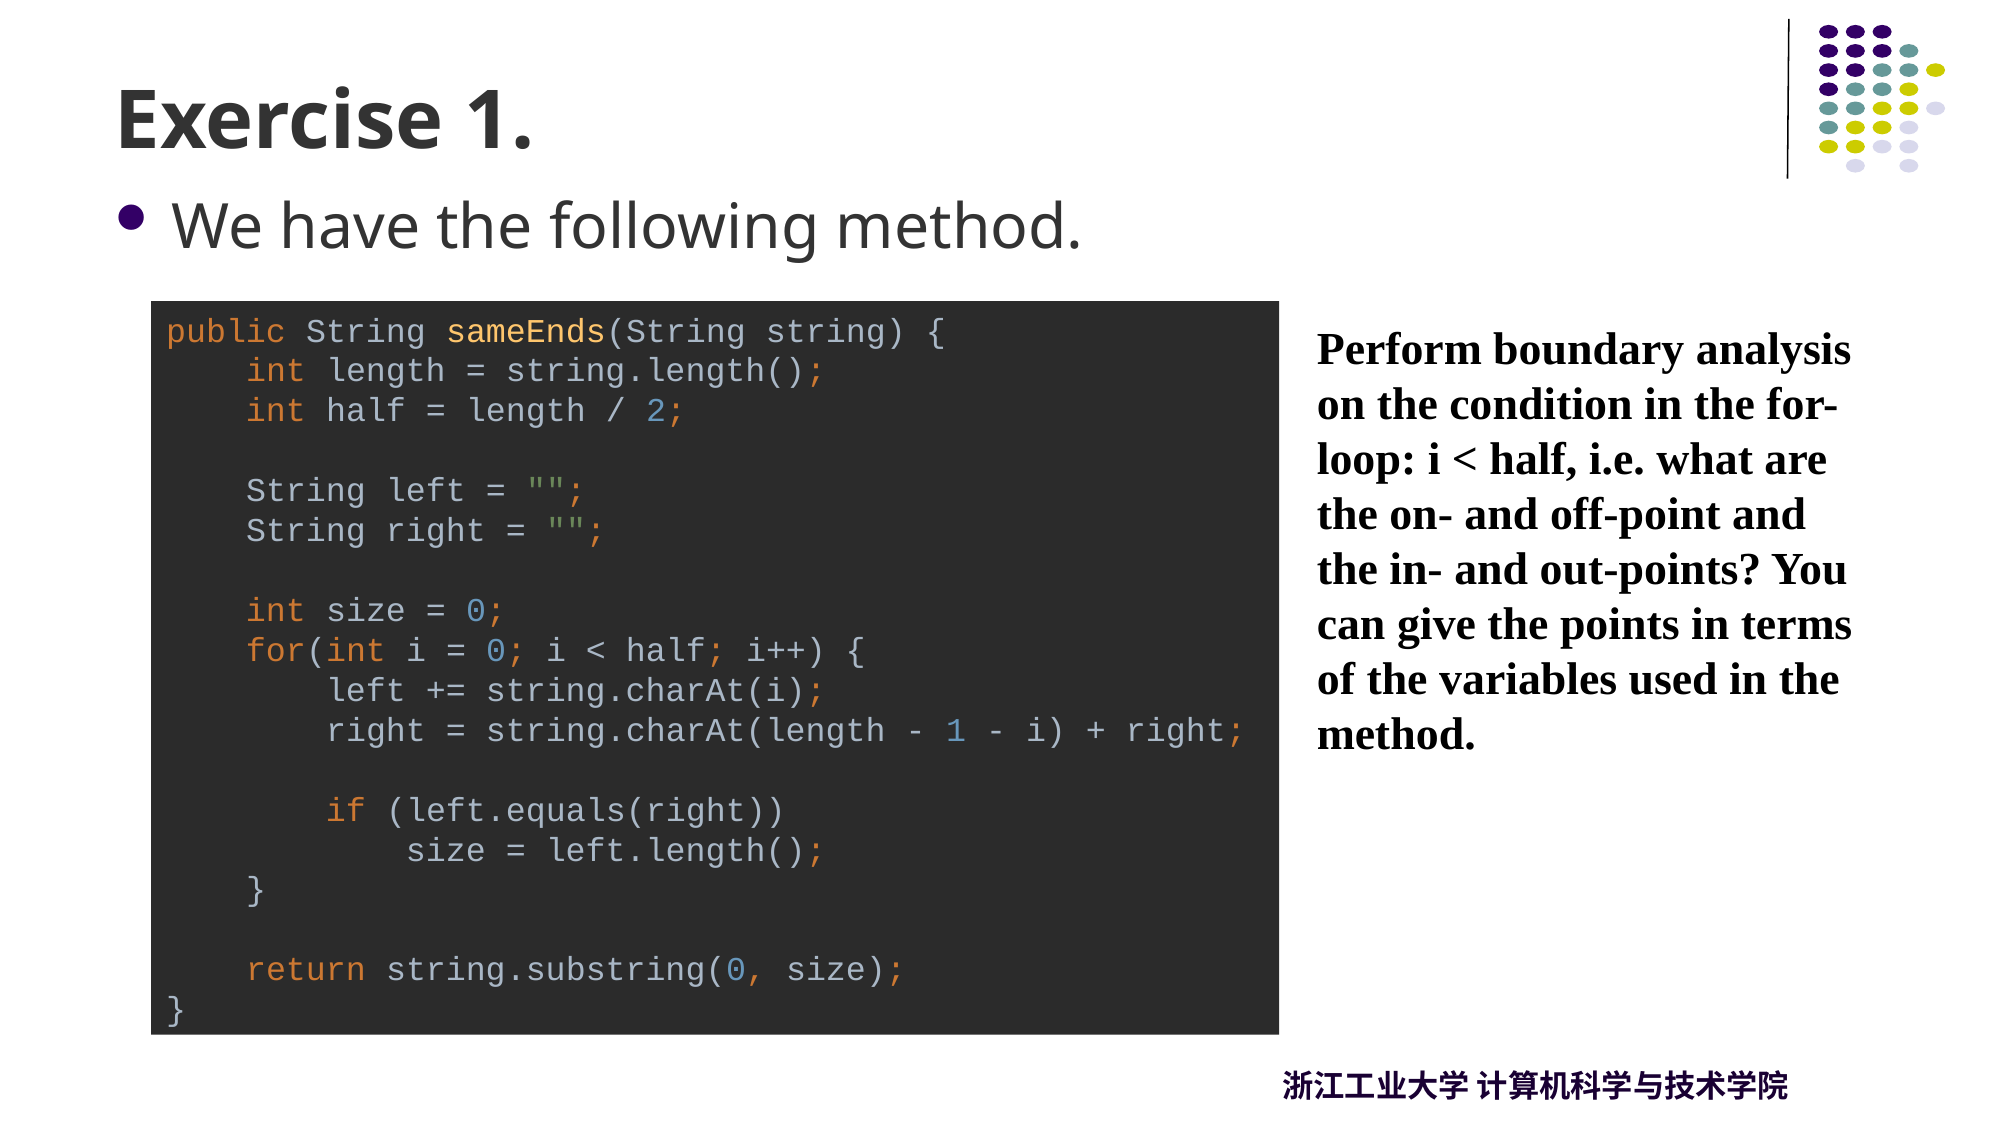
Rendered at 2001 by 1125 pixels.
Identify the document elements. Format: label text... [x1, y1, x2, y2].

text_box public String sameEnds(String string) { int length = string.length(); int half = length / 2; String left = ""; String right = ""; int size = 0; for(int i = 0; i < half; i++) { left += string.charAt(i); right = string.charAt(length - 1 - i) + right; if (left.equals(right)) size = left.length(); } return string.substring(0, size); } [151, 301, 1280, 1035]
text_box Perform boundary analysis on the condition in the for-loop: i < half, i.e. what are the on- and off-point and the in- and out-points? You can give the points in terms of the variables used in the method. [1302, 311, 1886, 766]
list We have the following method. [99, 178, 1900, 266]
title Exercise 1. [99, 20, 1772, 173]
